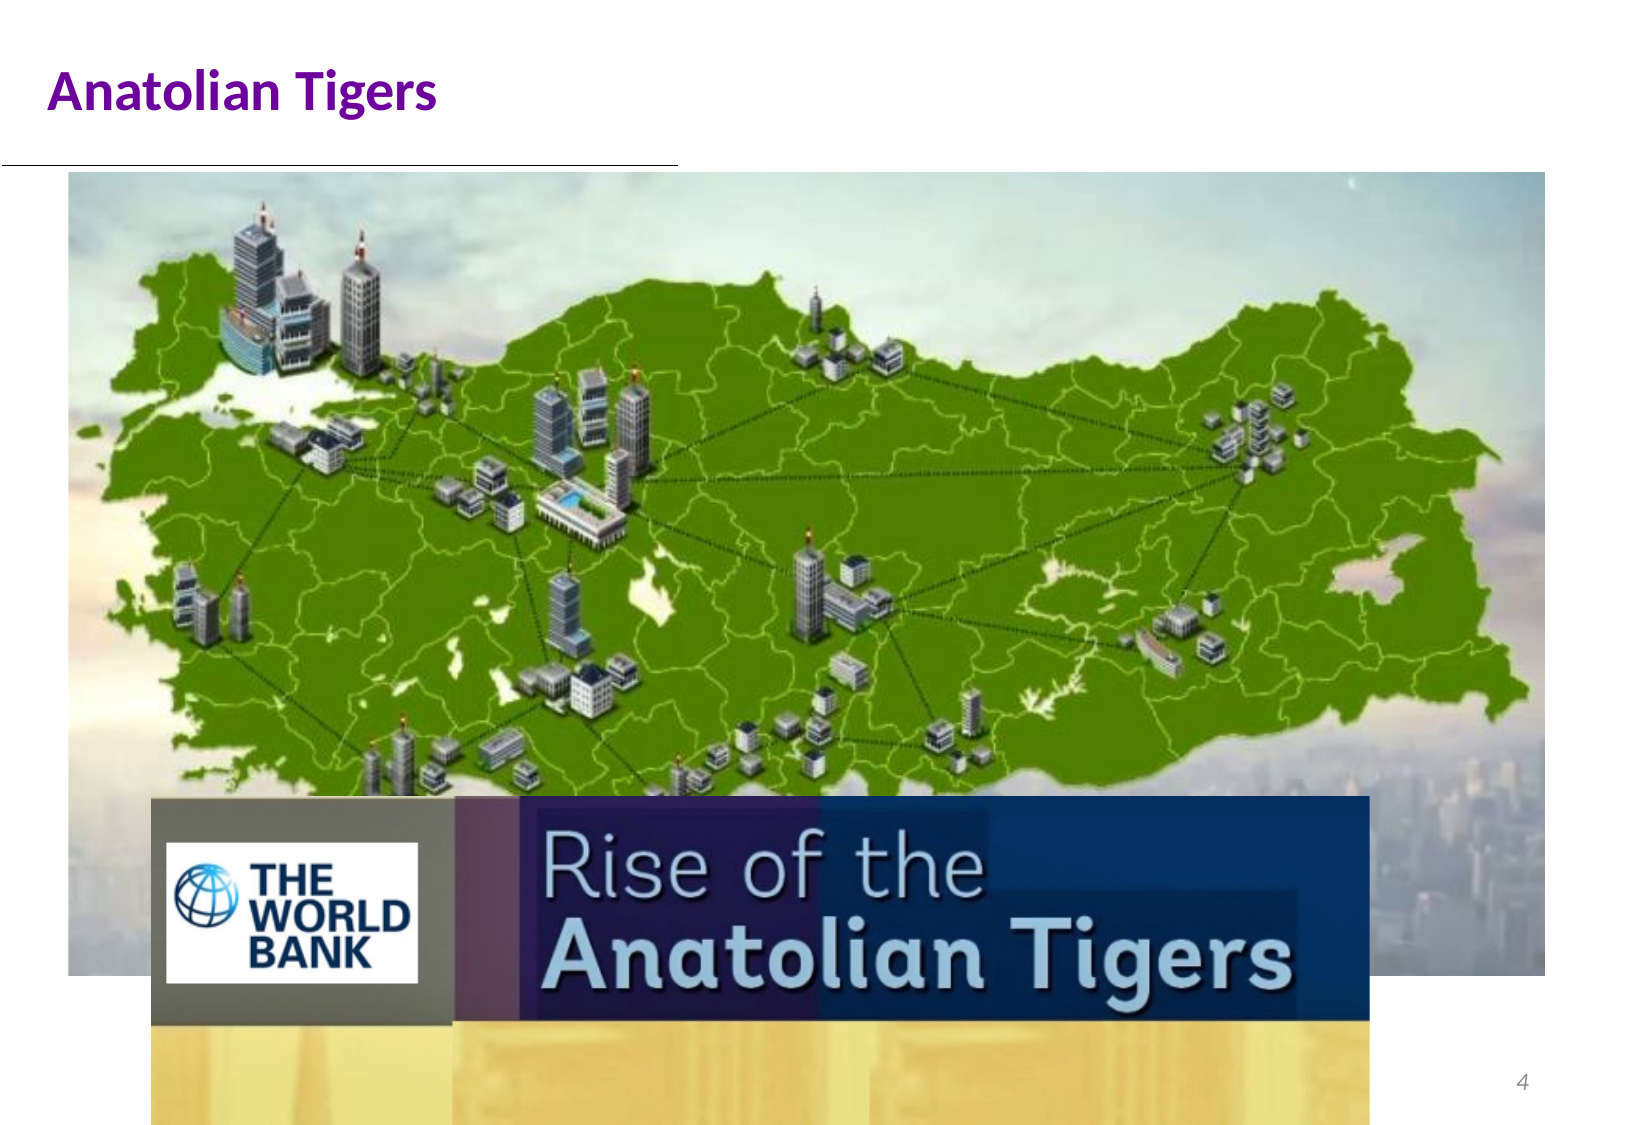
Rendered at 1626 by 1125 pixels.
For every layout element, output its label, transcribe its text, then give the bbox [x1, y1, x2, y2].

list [68, 172, 1546, 977]
picture [150, 796, 1370, 1125]
slide_number 4 [1376, 1058, 1544, 1103]
title Anatolian Tigers [32, 19, 1581, 155]
